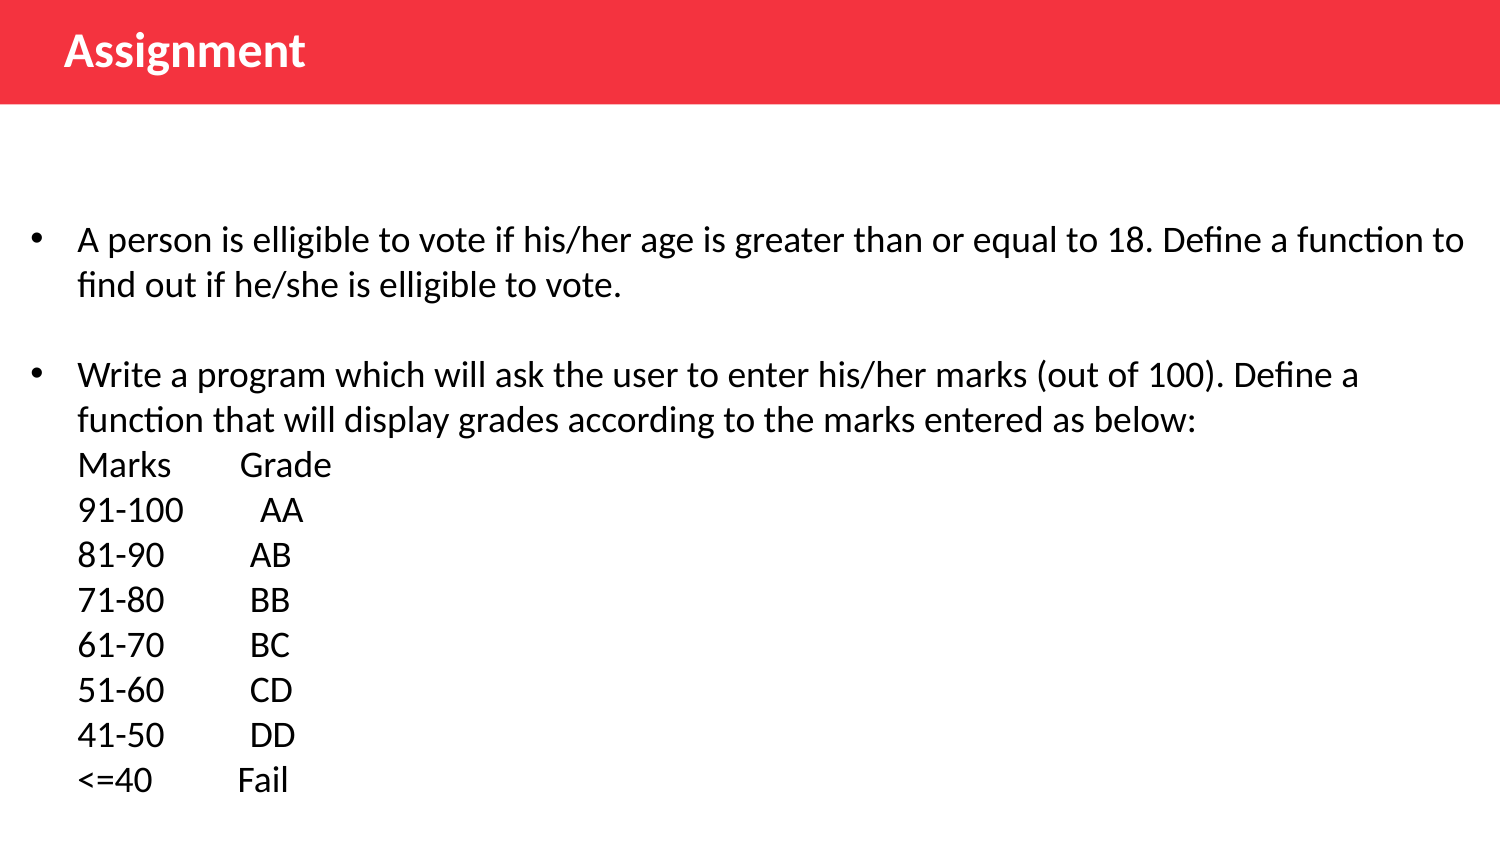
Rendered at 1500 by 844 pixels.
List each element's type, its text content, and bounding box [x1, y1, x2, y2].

text_box [0, 0, 1500, 105]
text_box A person is elligible to vote if his/her age is greater than or equal to 18. Define a function to find out if he/she is elligible to vote. Write a program which will ask the user to enter his/her marks (out of 100). Define a function that will display grades according to the marks entered as below: Marks Grade 91-100 AA 81-90 AB 71-80 BB 61-70 BC 51-60 CD 41-50 DD <=40 Fail [15, 110, 1484, 829]
text_box Assignment [63, 15, 1203, 80]
